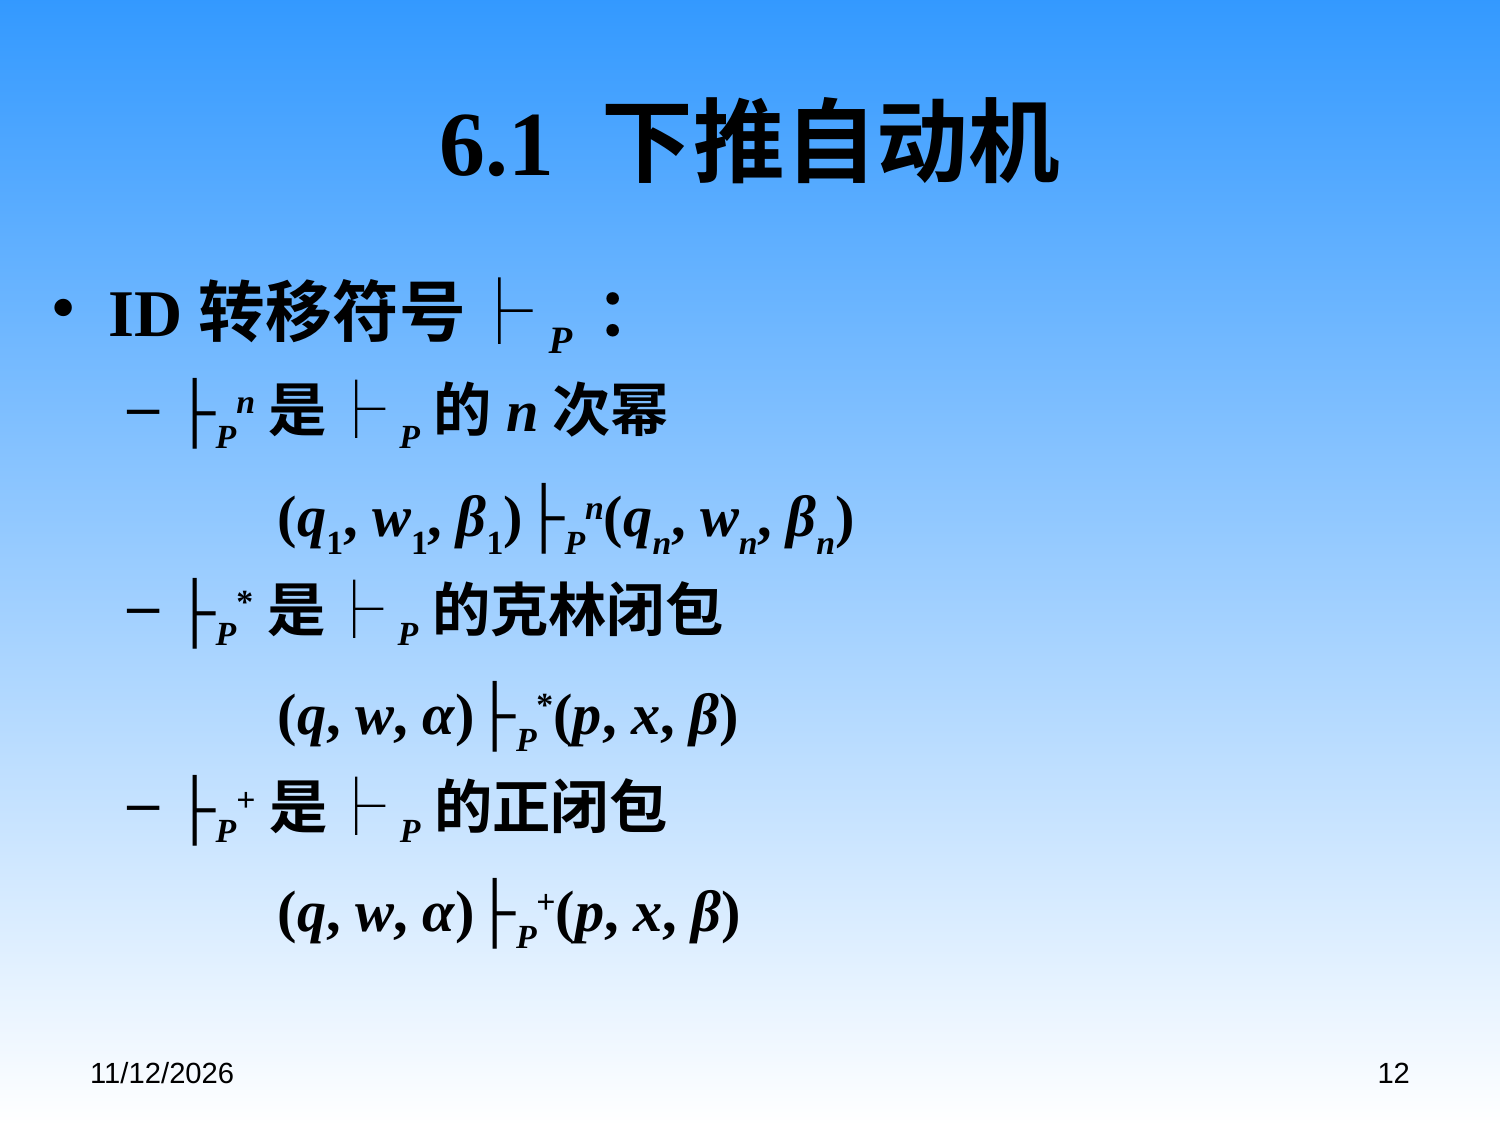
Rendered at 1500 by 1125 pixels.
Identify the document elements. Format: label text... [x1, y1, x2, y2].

list ID转移符号├P ： ├Pn是├P的n次幂 (q1, w1, β1)├Pn(qn, wn, βn) ├P*是├P的克林闭包 (q, w, α)├P*(p, x, β) ├P+是├P的正闭包 (q, w, α)├P+(p, x, β) [37, 262, 1463, 1005]
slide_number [75, 1046, 425, 1125]
slide_number 12 [1074, 1046, 1425, 1125]
title 6.1 下推自动机 [75, 45, 1425, 233]
